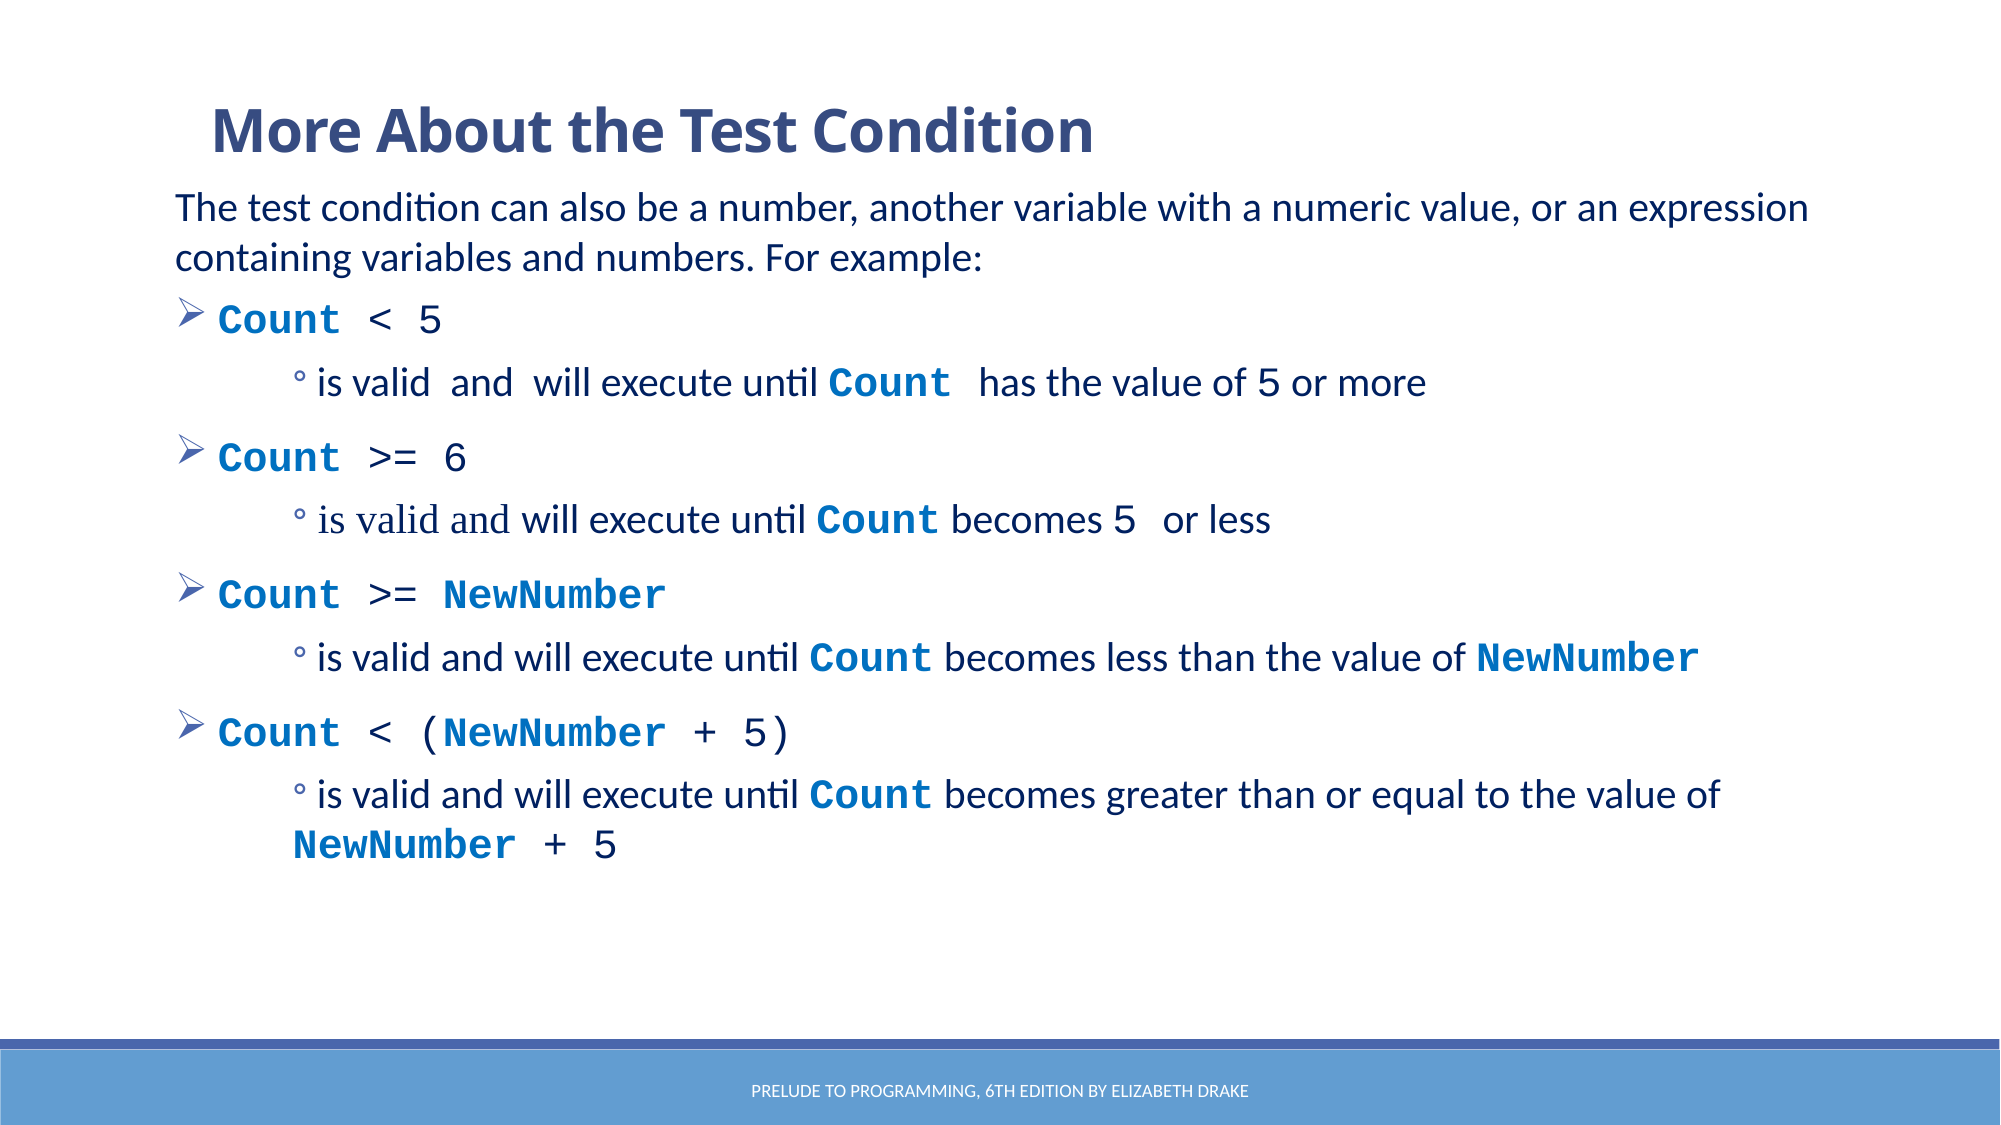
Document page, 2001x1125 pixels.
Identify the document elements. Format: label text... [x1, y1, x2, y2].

title More About the Test Condition [195, 57, 1309, 172]
list The test condition can also be a number, another variable with a numeric value, or an expression containing variables and numbers. For example: Count < 5 is valid and will execute until Count has the value of 5 or more Count >= 6 is valid and will execute until Count becomes 5 or less Count >= NewNumber is valid and will execute until Count becomes less than the value of NewNumber Count < (NewNumber + 5) is valid and will execute until Count becomes greater than or equal to the value of NewNumber + 5 [175, 172, 1826, 973]
footer Prelude to Programming, 6th edition by Elizabeth Drake [604, 1059, 1396, 1120]
